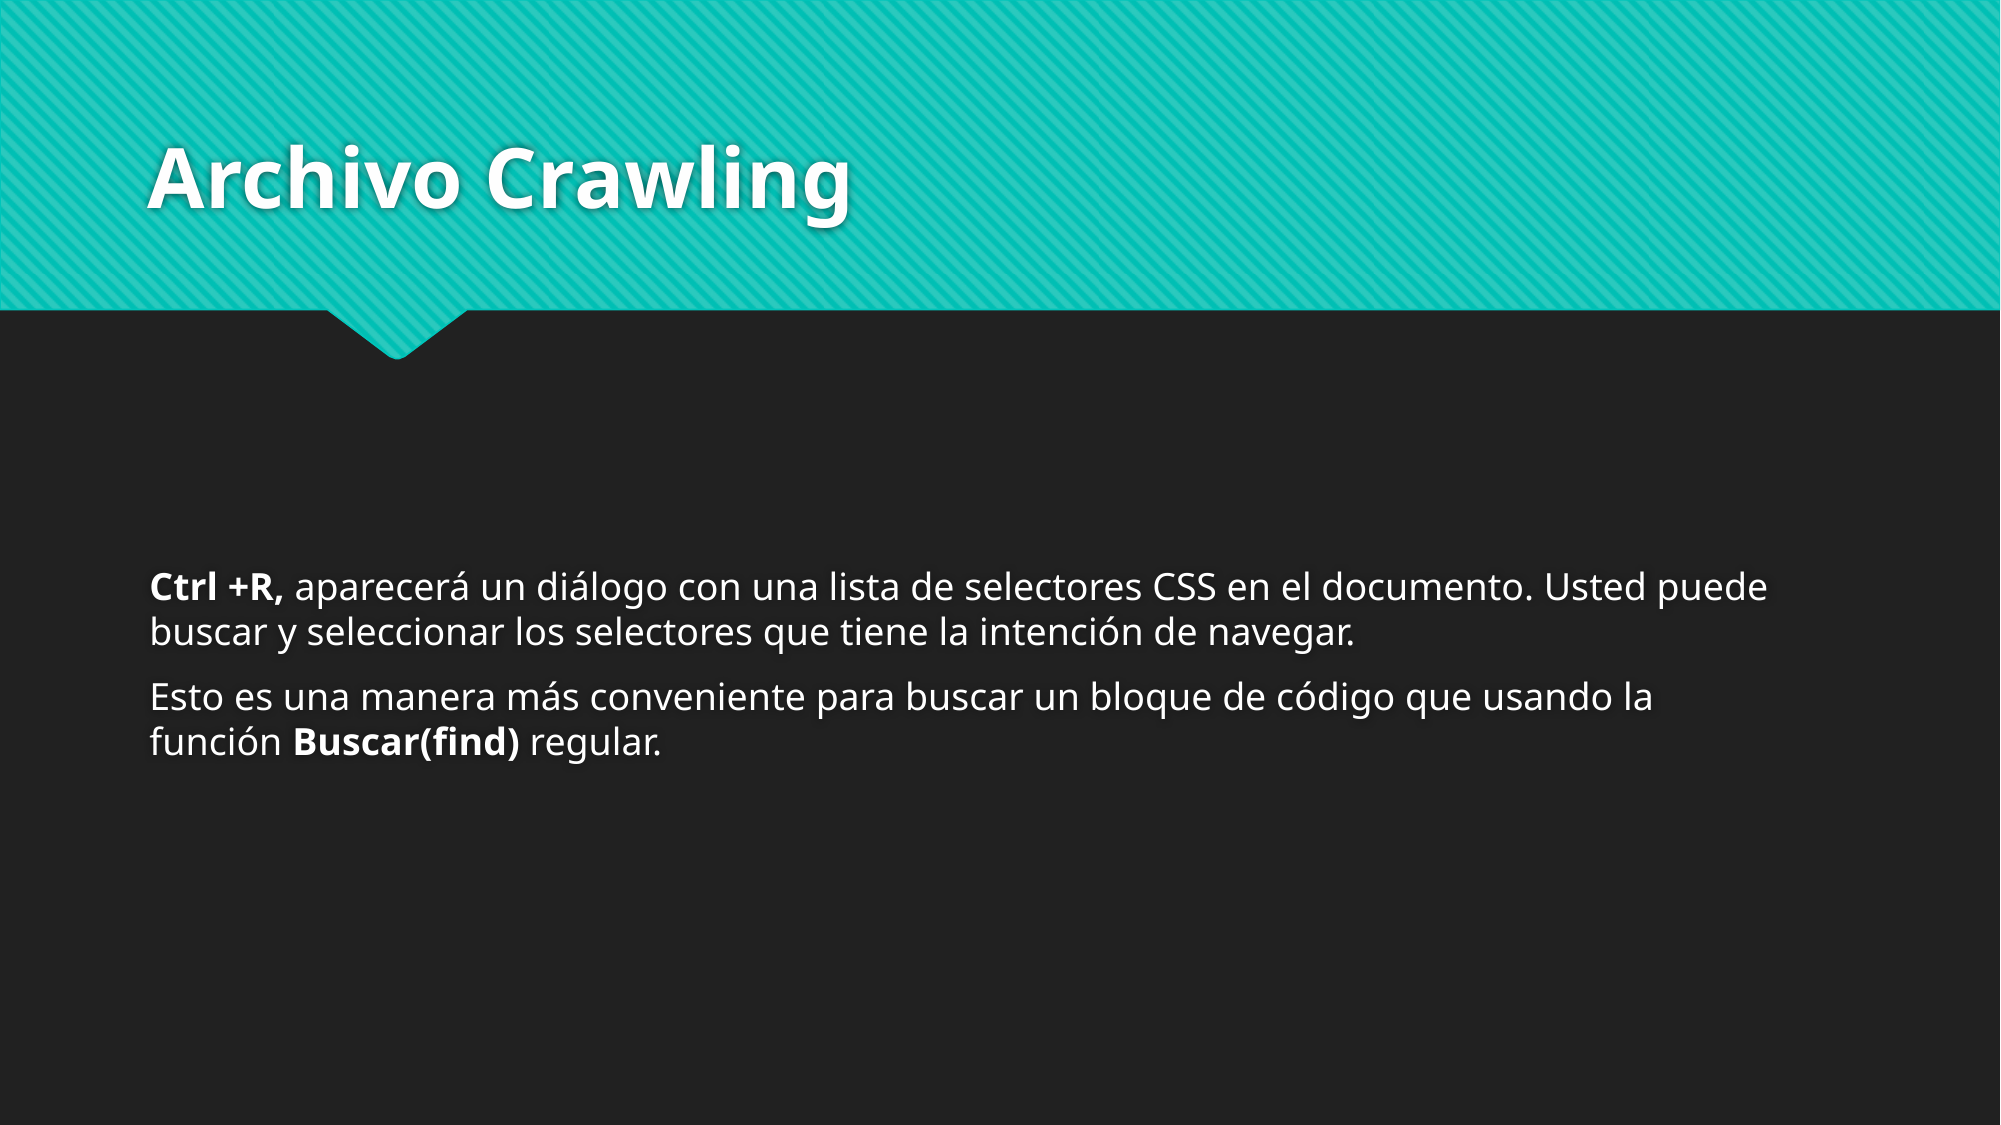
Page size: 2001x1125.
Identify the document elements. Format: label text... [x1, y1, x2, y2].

title Archivo Crawling [132, 73, 1868, 233]
list Ctrl +R, aparecerá un diálogo con una lista de selectores CSS en el documento. Usted puede buscar y seleccionar los selectores que tiene la intención de navegar. Esto es una manera más conveniente para buscar un bloque de código que usando la función Buscar(find) regular. [134, 364, 1866, 962]
